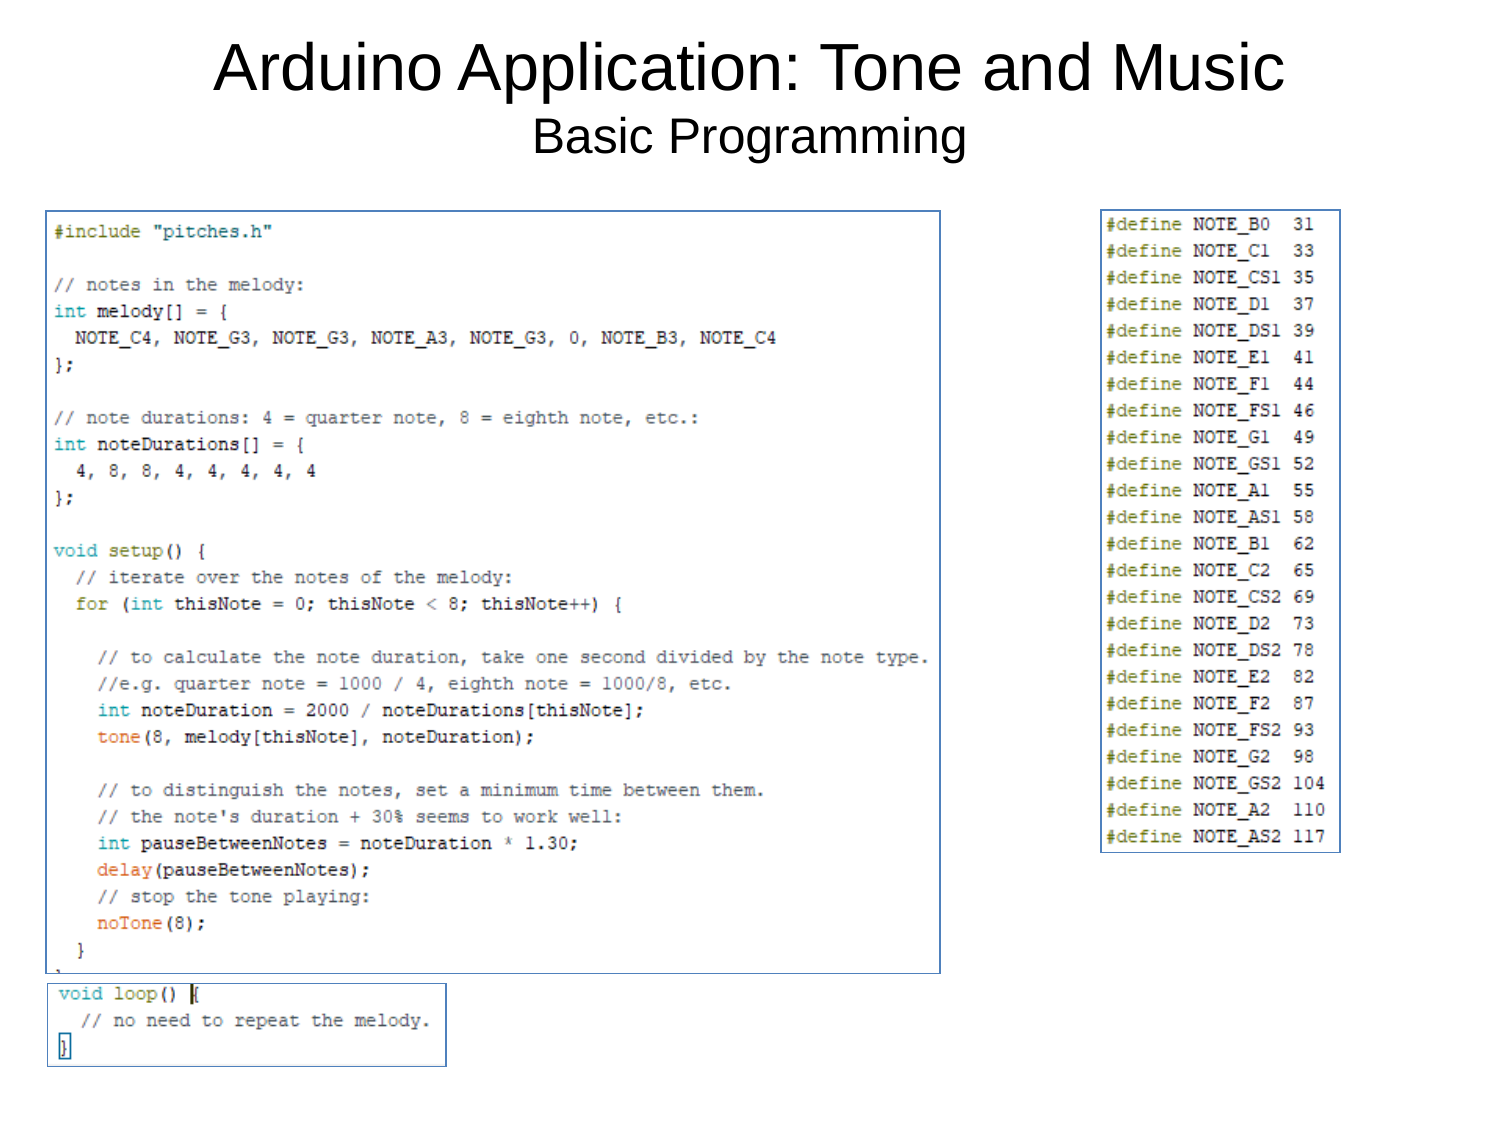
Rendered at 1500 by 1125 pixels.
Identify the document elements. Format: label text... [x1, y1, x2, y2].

picture [48, 984, 446, 1066]
title Arduino Application: Tone and Music Basic Programming [75, 0, 1425, 188]
picture [46, 211, 940, 973]
picture [1101, 210, 1340, 852]
